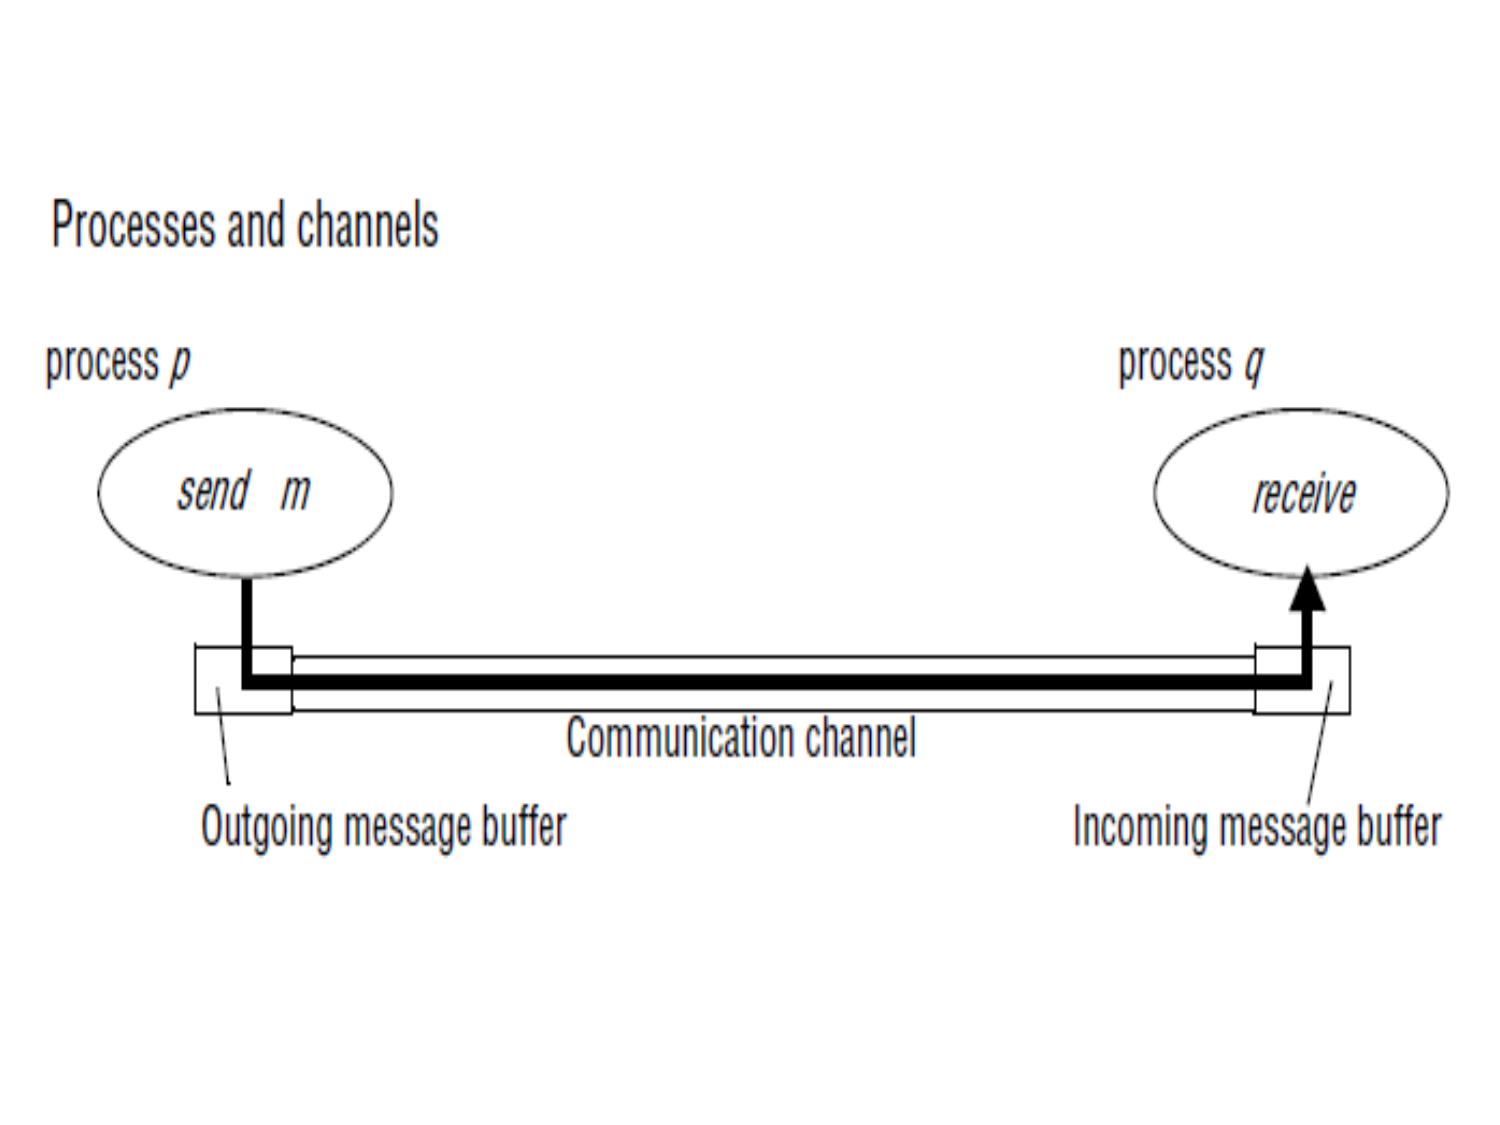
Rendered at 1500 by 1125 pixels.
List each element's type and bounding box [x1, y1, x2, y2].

picture [27, 162, 1500, 913]
